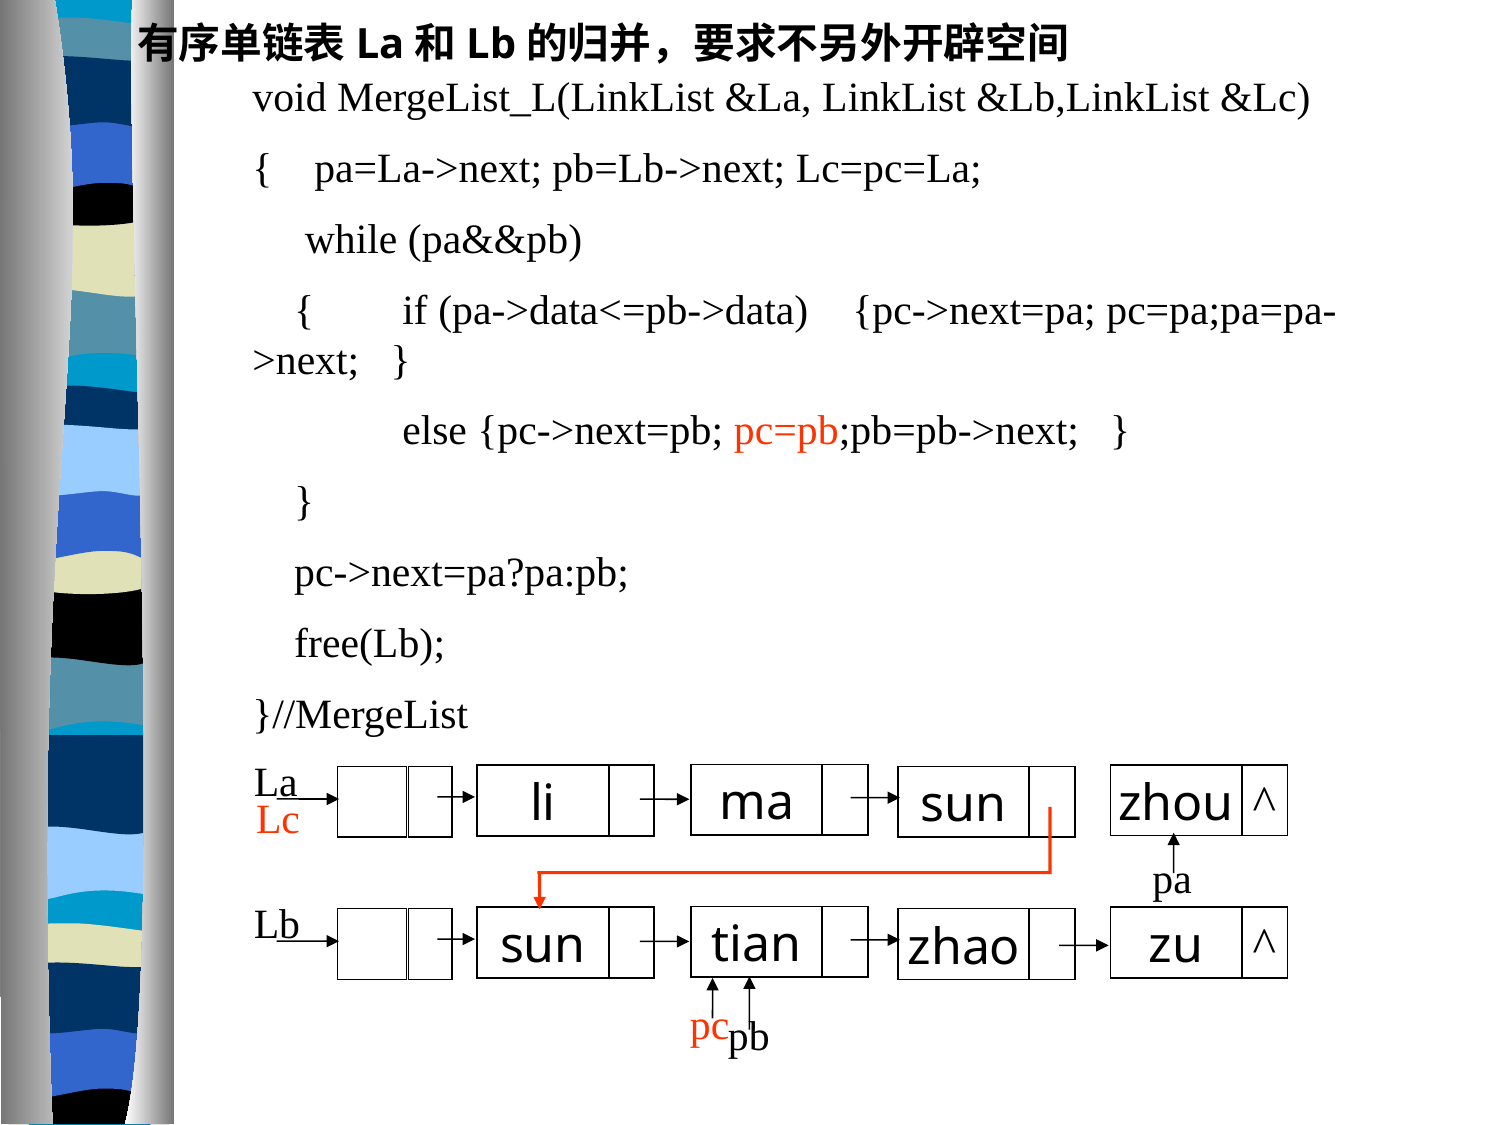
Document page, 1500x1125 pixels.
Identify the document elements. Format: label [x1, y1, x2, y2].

text_box [477, 764, 1109, 1067]
text_box [238, 889, 407, 980]
text_box [238, 746, 407, 850]
text_box [1110, 764, 1288, 978]
text_box [122, 9, 1500, 745]
text_box [408, 908, 475, 980]
text_box [408, 766, 475, 838]
